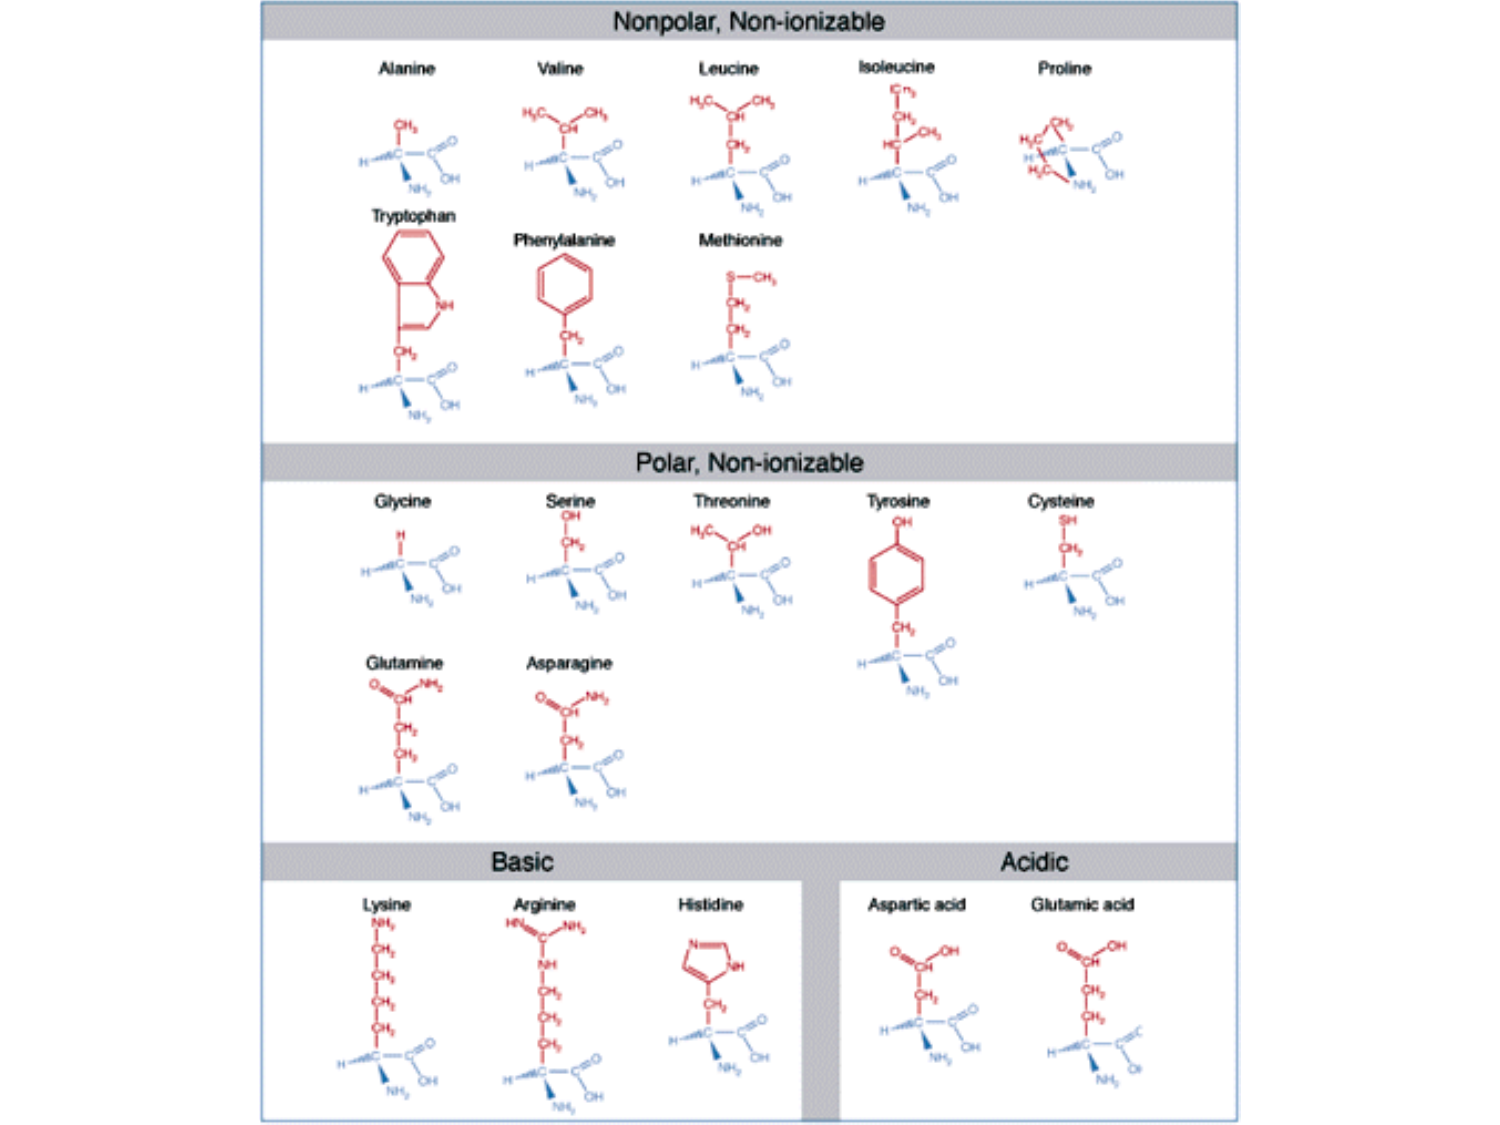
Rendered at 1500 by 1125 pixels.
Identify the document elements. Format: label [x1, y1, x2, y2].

picture [259, 0, 1241, 1125]
